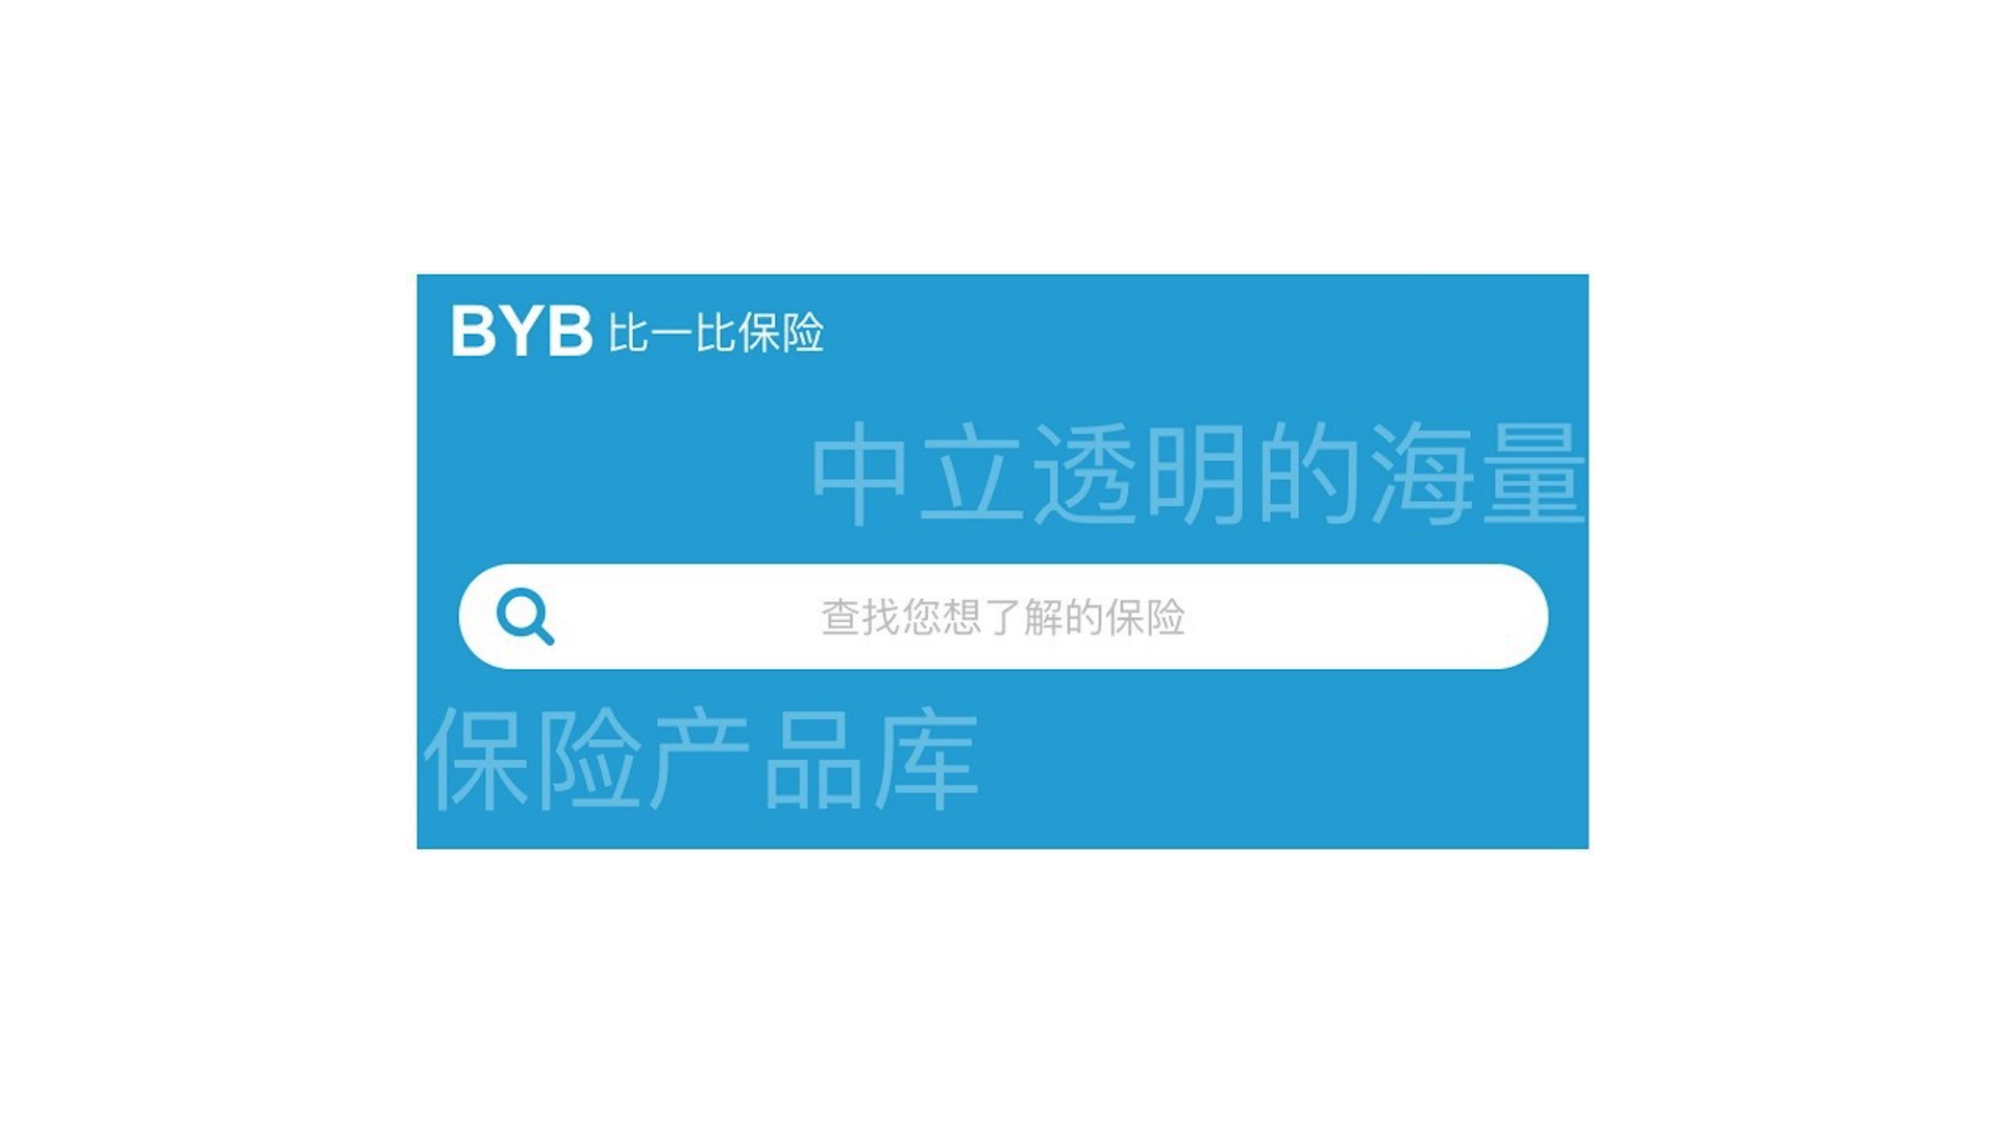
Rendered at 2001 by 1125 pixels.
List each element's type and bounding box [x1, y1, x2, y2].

picture [406, 271, 1594, 854]
